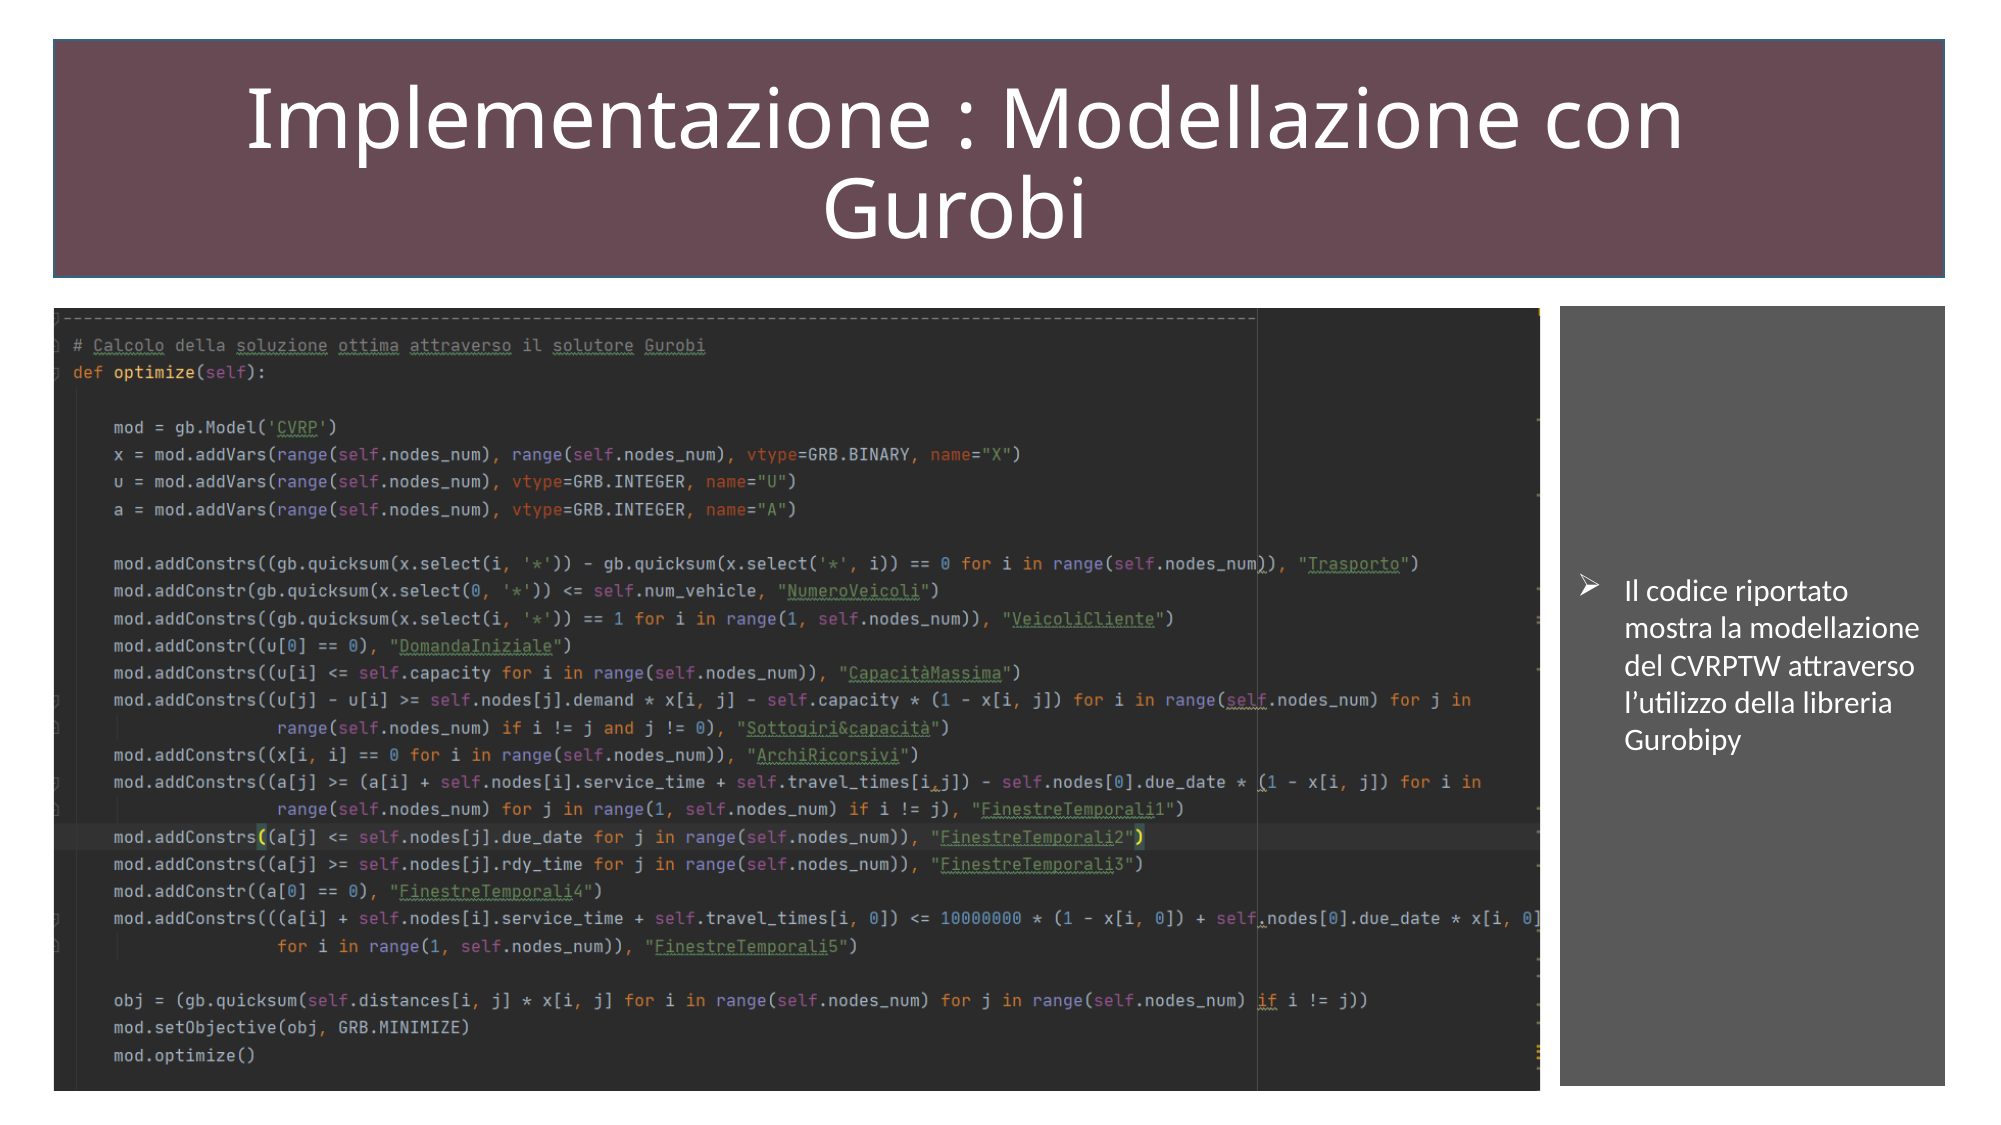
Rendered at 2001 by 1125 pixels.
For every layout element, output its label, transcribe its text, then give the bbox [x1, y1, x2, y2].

text_box [1560, 306, 1945, 1086]
picture [53, 308, 1541, 1091]
text_box [1753, 39, 1945, 278]
text_box Il codice riportato mostra la modellazione del CVRPTW attraverso l’utilizzo della libreria Gurobipy [1562, 562, 1946, 765]
title Implementazione : Modellazione con Gurobi [180, 32, 1753, 300]
text_box [53, 39, 180, 278]
